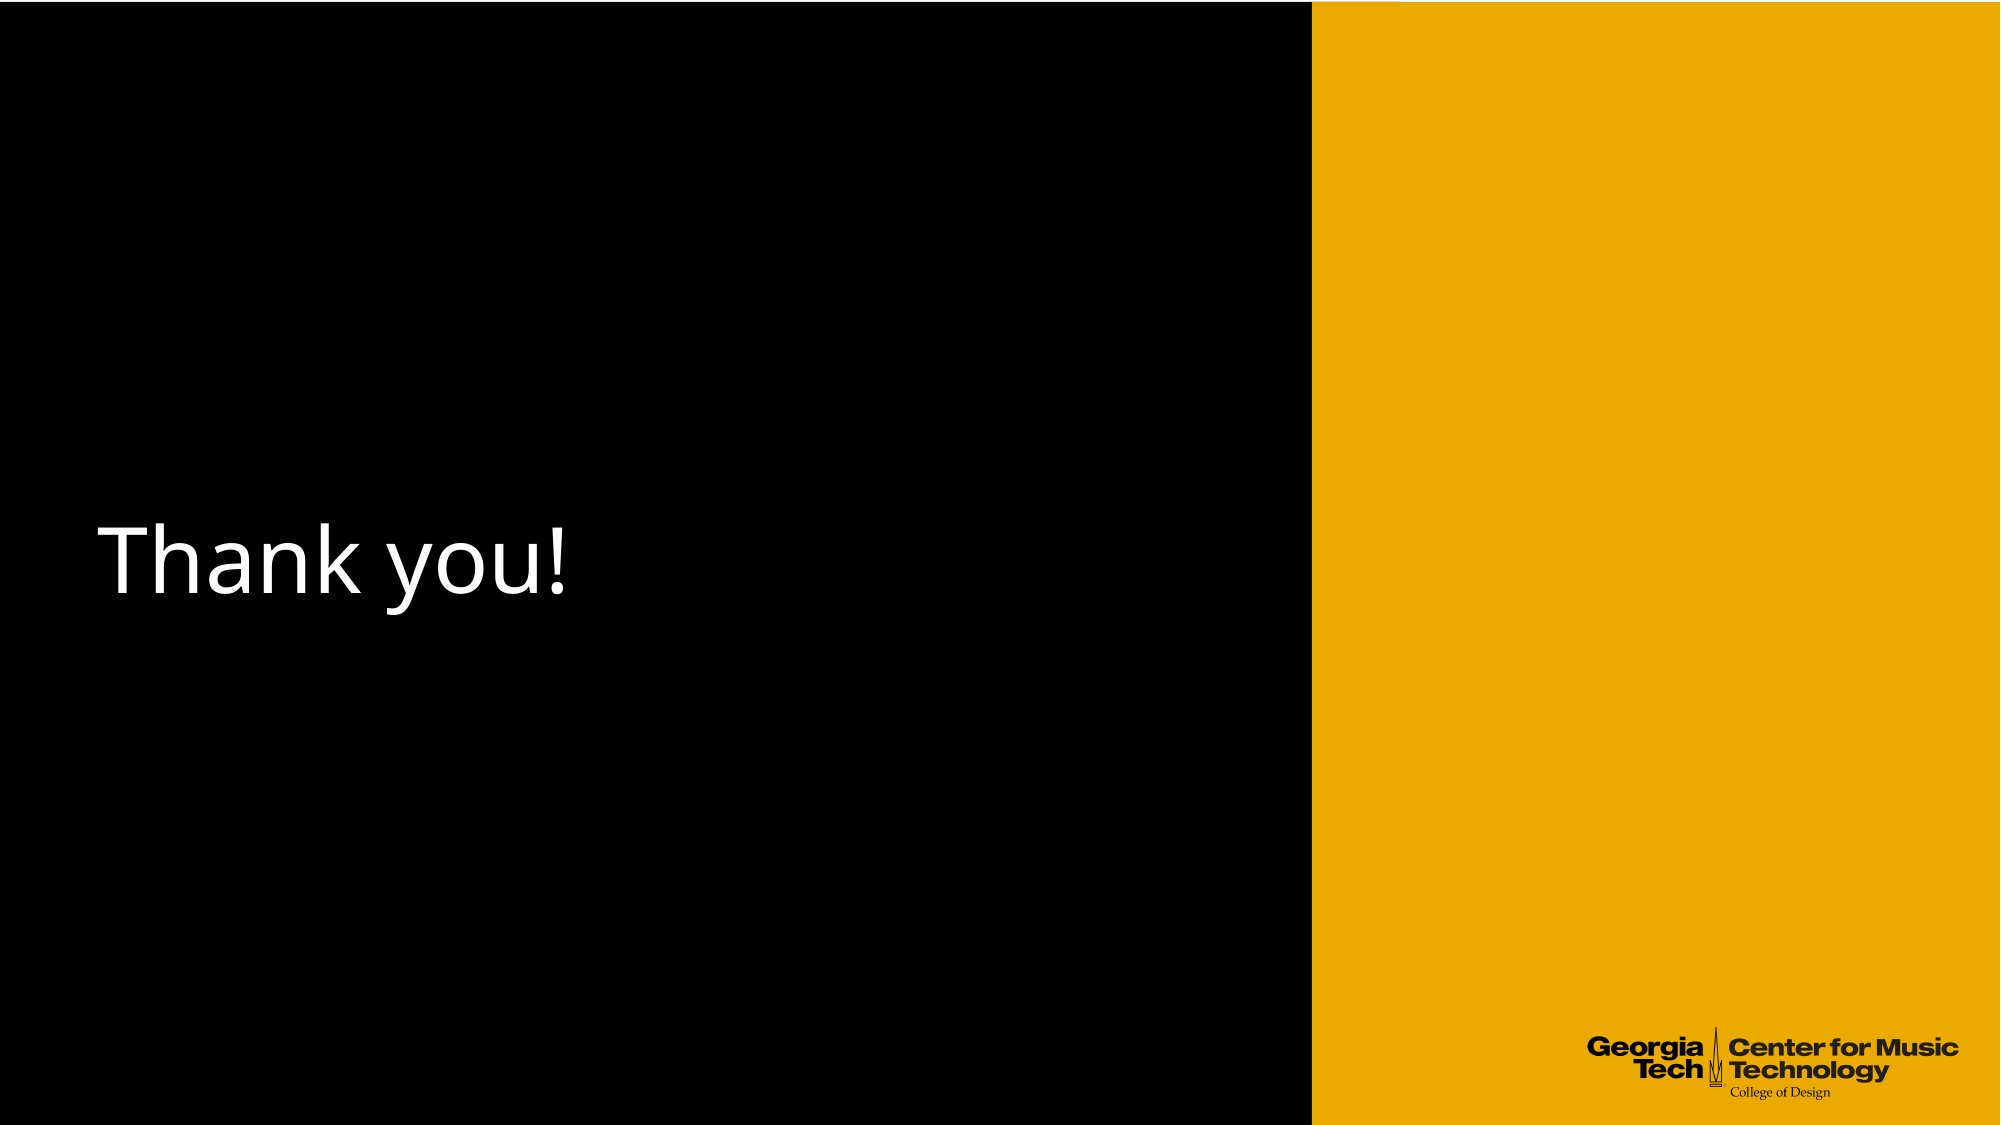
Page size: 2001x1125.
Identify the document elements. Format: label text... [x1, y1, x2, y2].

picture [1587, 1027, 1959, 1100]
title Thank you! [82, 1, 1270, 1125]
